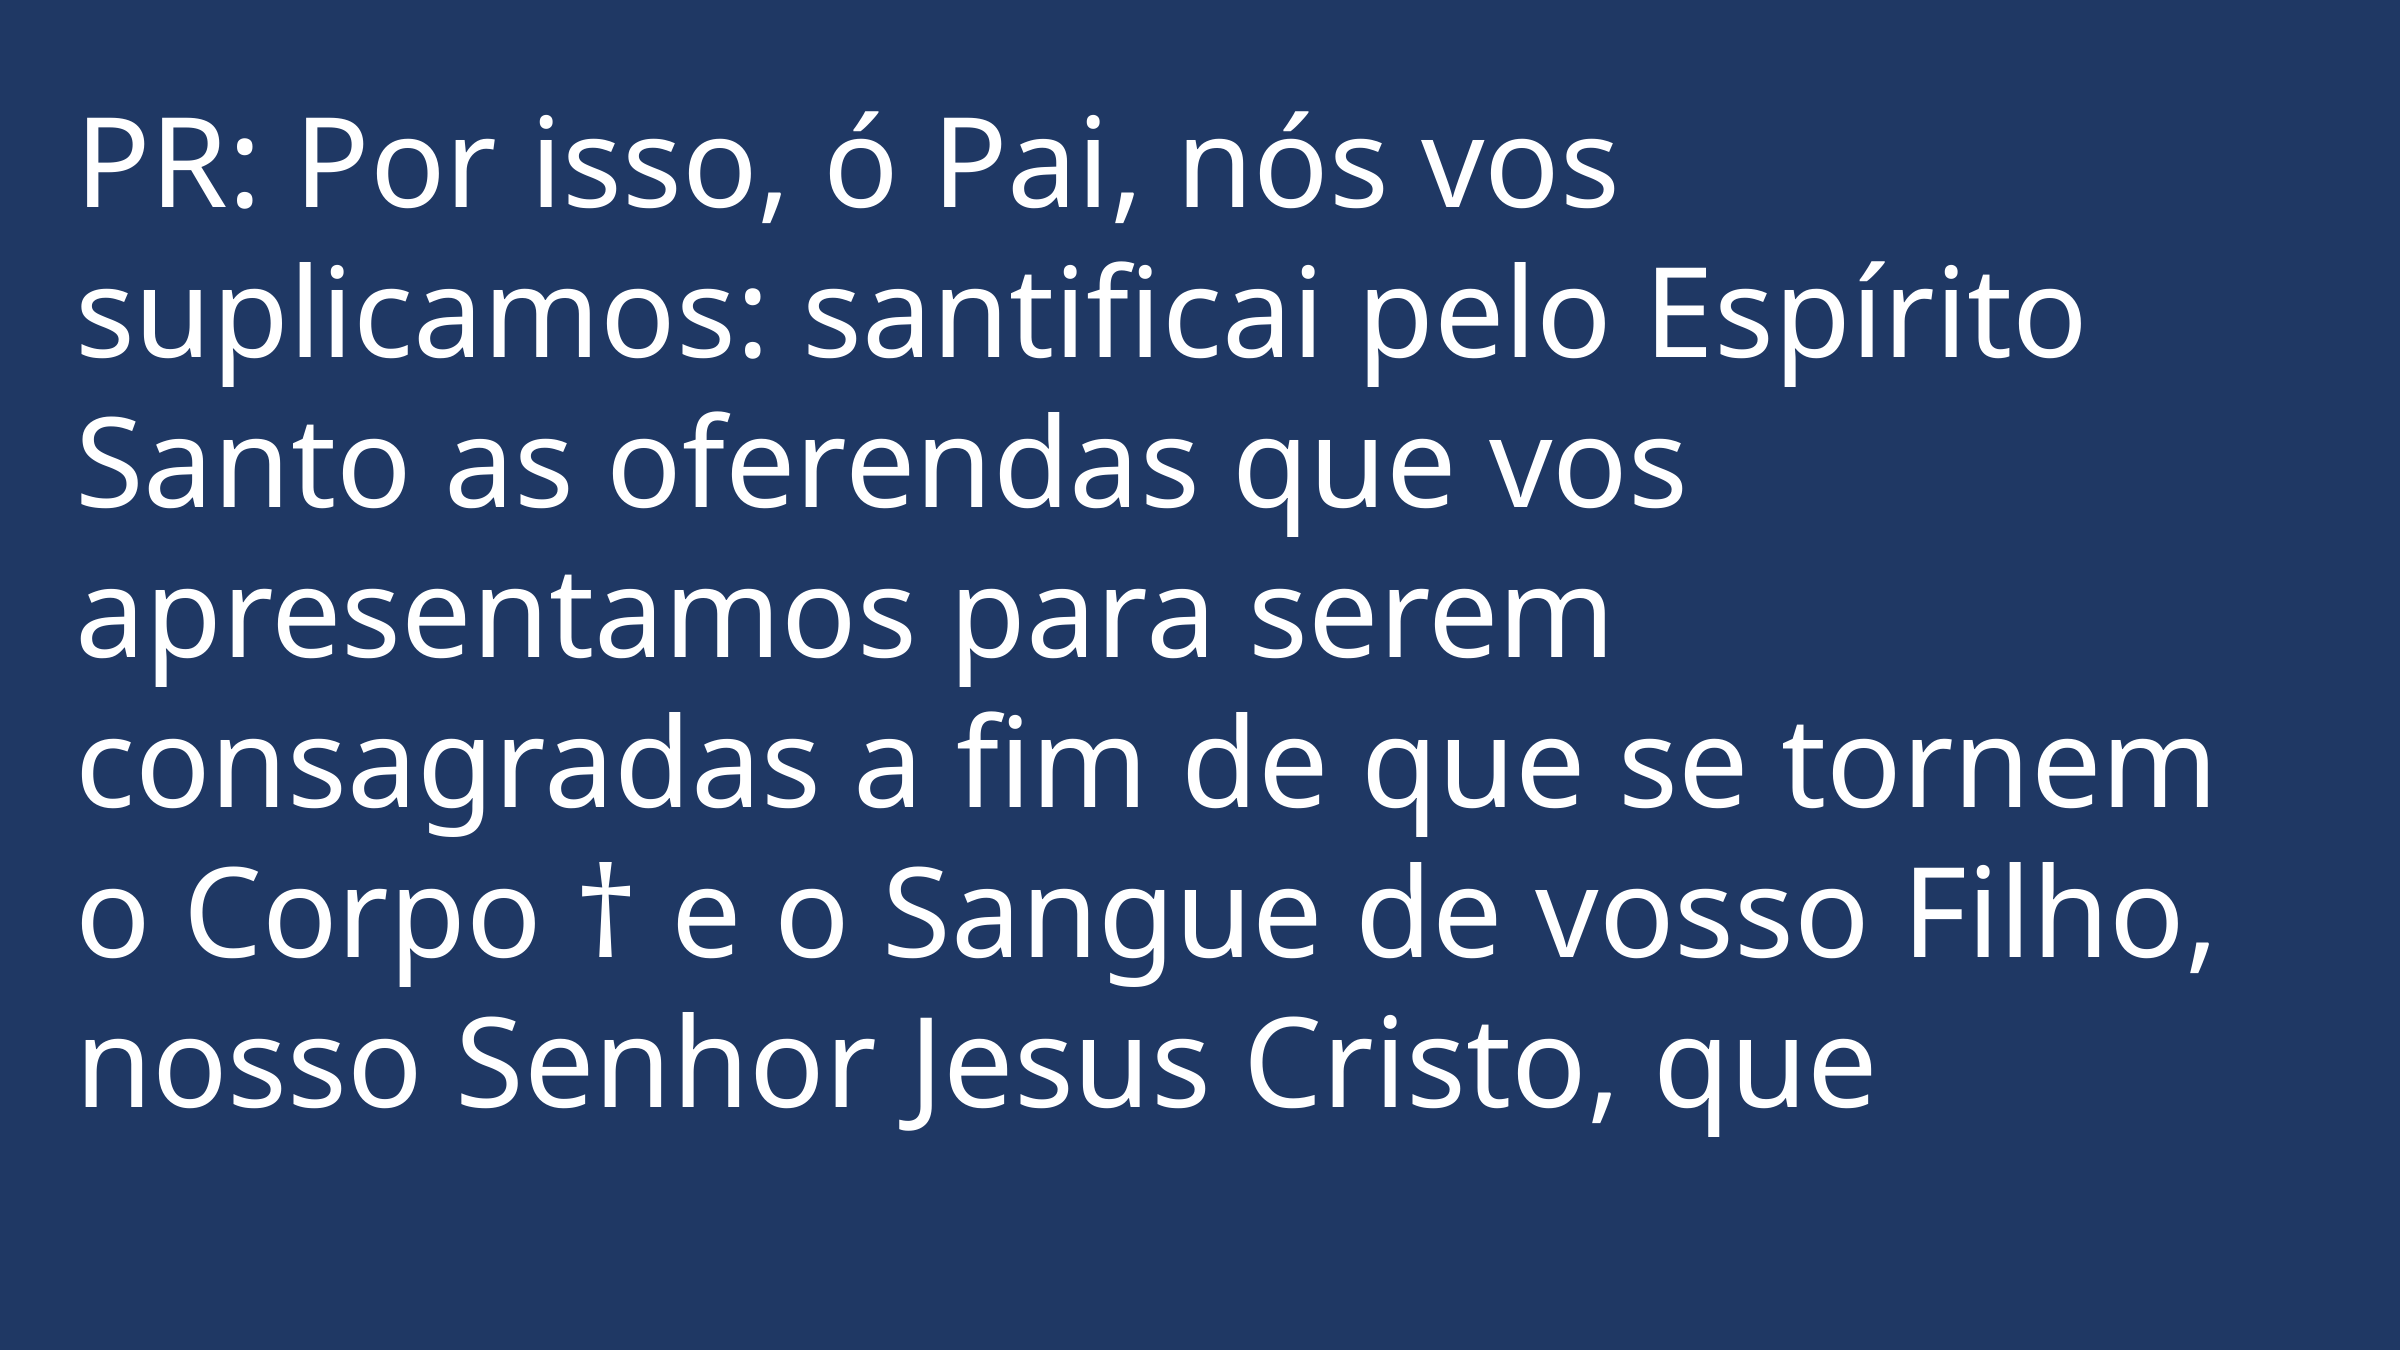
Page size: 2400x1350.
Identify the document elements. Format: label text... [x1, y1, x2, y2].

text_box PR: Por isso, ó Pai, nós vos suplicamos: santificai pelo Espírito Santo as oferendas que vos apresentamos para serem consagradas a fim de que se tornem o Corpo † e o Sangue de vosso Filho, nosso Senhor Jesus Cristo, que [74, 74, 2325, 1140]
